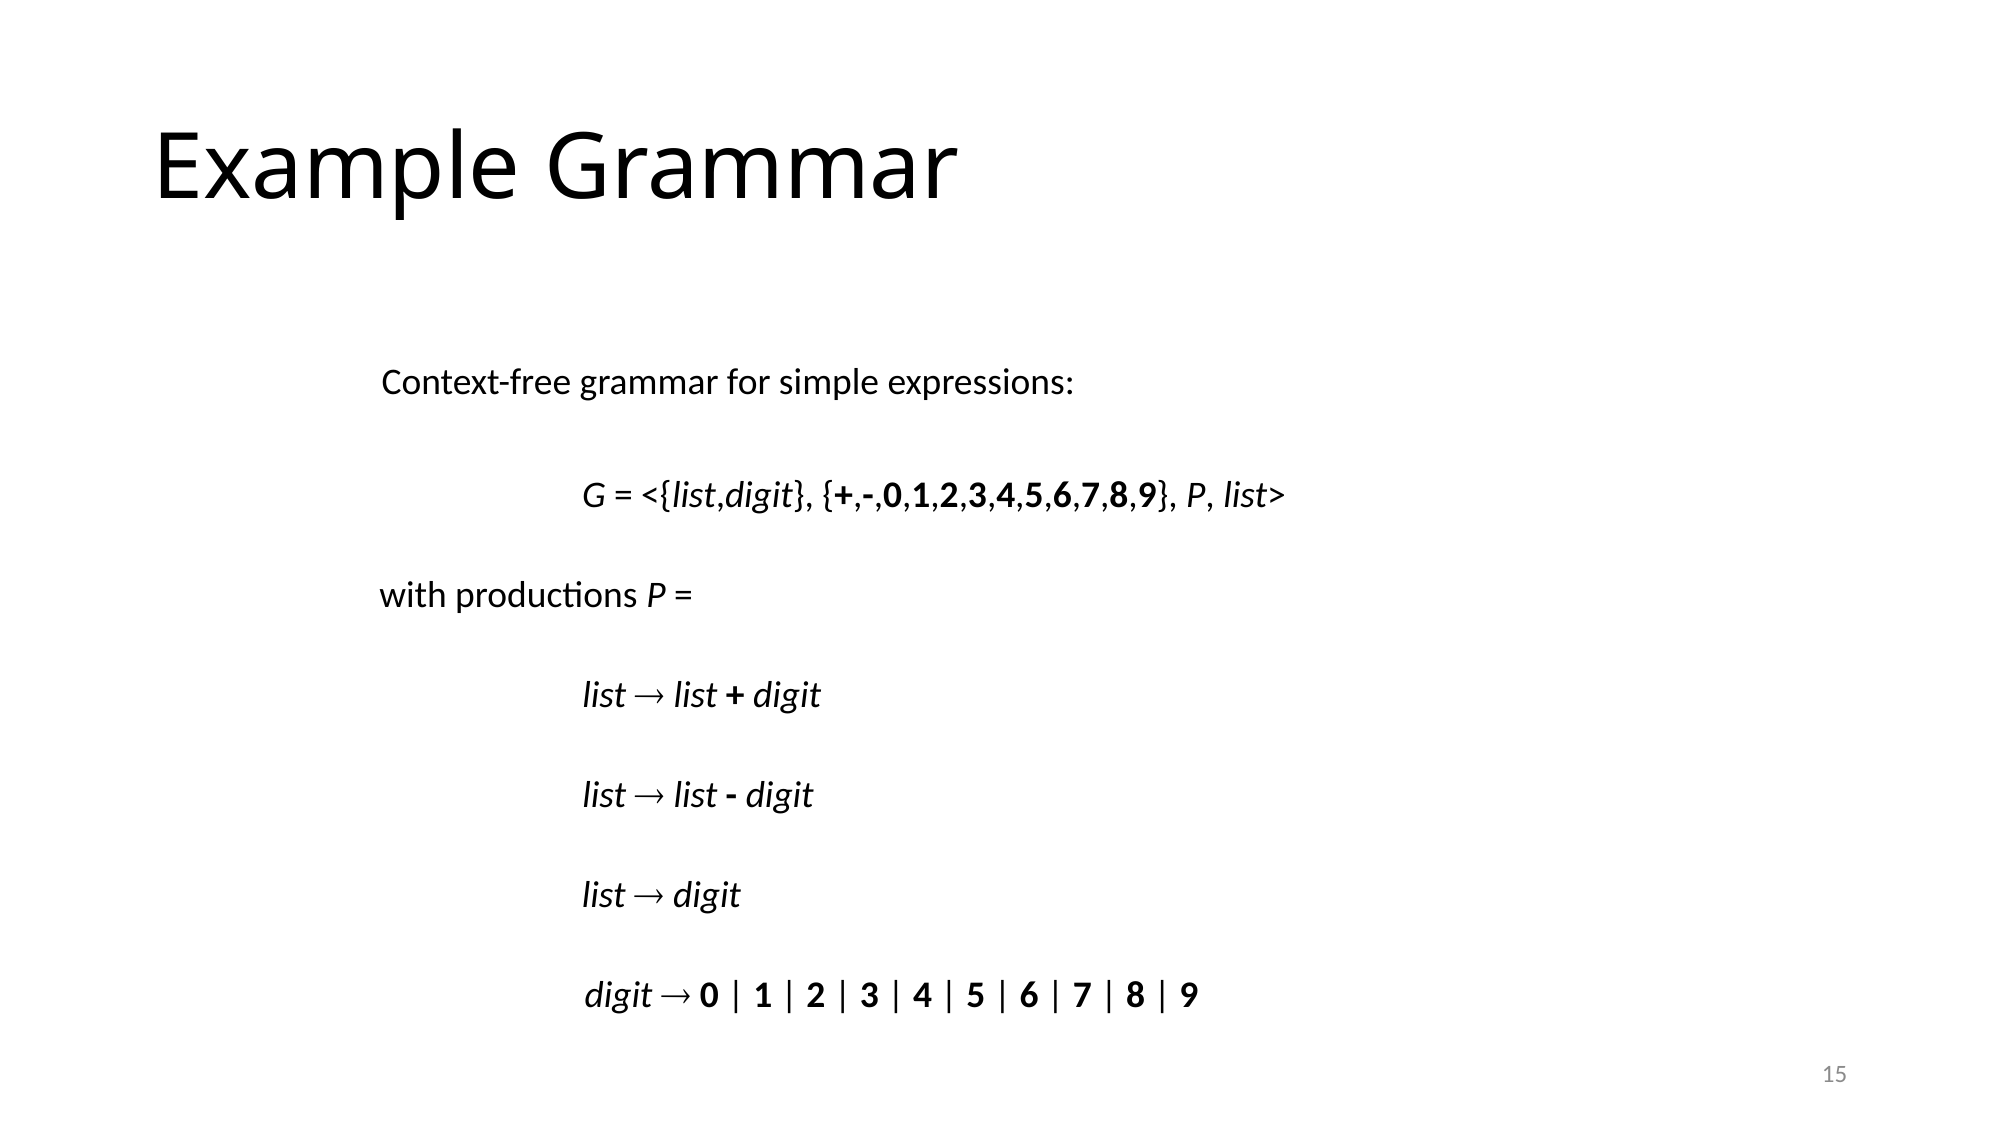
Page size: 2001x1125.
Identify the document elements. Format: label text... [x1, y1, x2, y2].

text_box Context-free grammar for simple expressions: [366, 349, 1091, 410]
slide_number 15 [1412, 1042, 1863, 1103]
text_box list  digit [567, 862, 756, 923]
text_box with productions P = [364, 562, 717, 623]
text_box G = <{list,digit}, {+,-,0,1,2,3,4,5,6,7,8,9}, P, list> [567, 462, 1301, 523]
text_box list  list + digit [567, 662, 837, 723]
text_box digit  0 | 1 | 2 | 3 | 4 | 5 | 6 | 7 | 8 | 9 [569, 962, 1214, 1023]
text_box list  list - digit [567, 762, 829, 823]
title Example Grammar [137, 59, 1863, 278]
